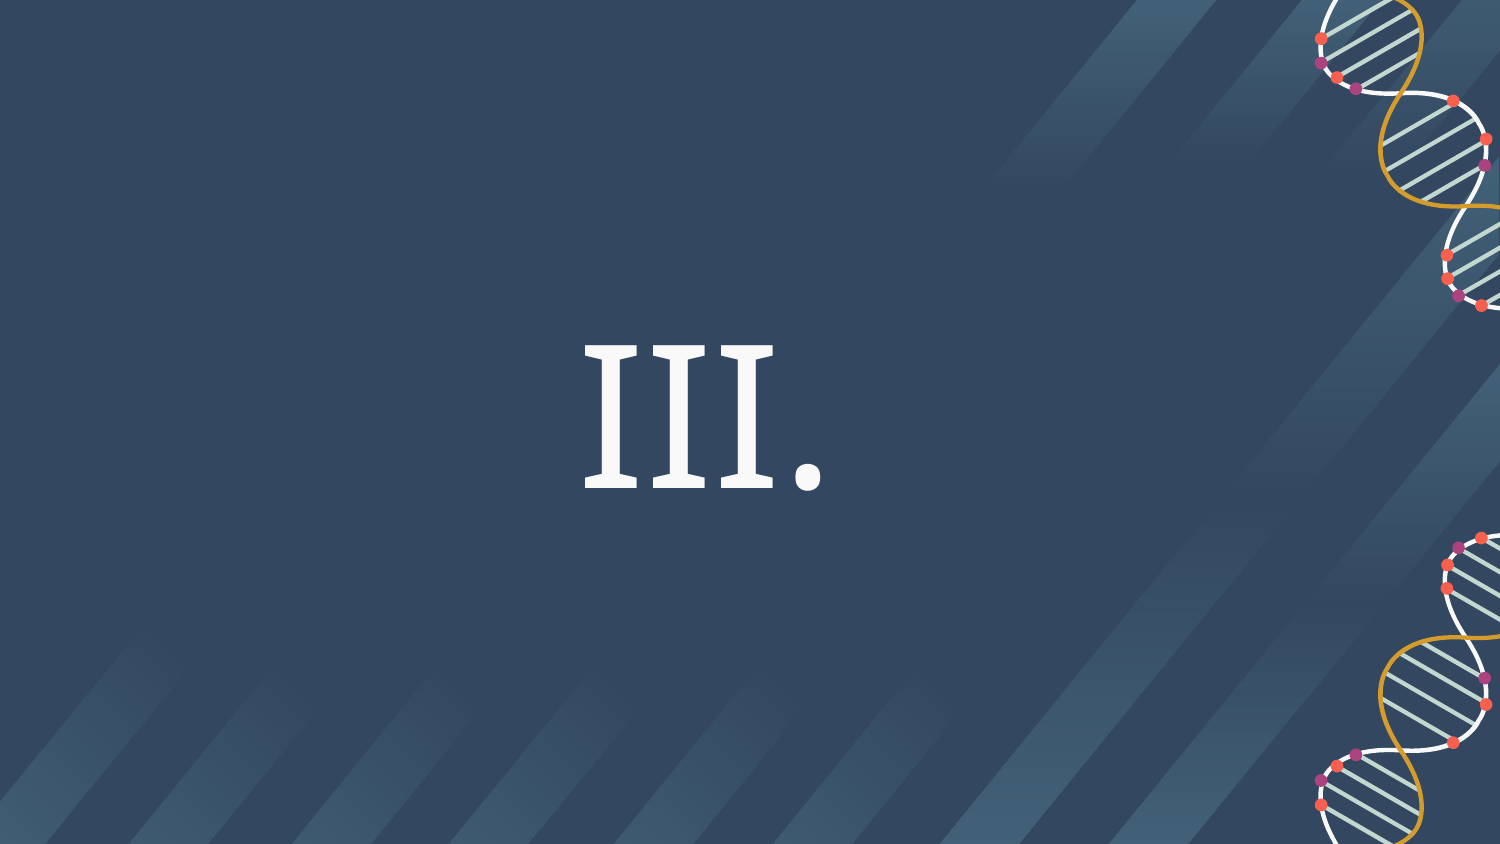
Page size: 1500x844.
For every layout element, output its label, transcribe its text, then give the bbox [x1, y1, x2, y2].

title III. [562, 273, 938, 571]
